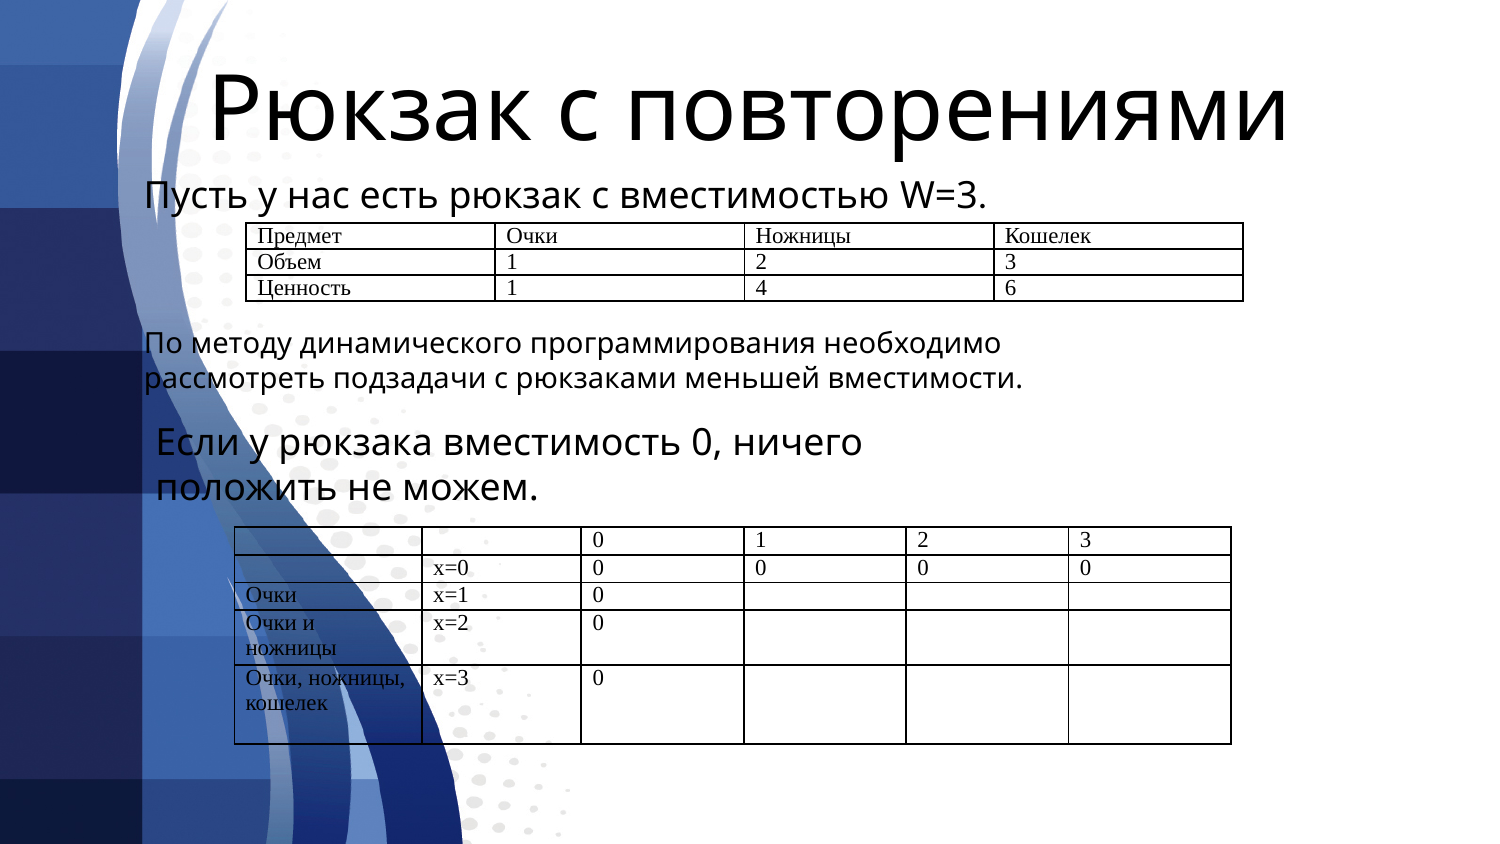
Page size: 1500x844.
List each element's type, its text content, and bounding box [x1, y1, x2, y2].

table_cell Объем [247, 250, 494, 274]
table_cell [745, 611, 905, 664]
table_cell Очки [235, 583, 421, 609]
table_cell 1 [496, 250, 744, 274]
table_header [423, 528, 580, 554]
table_cell Очки и ножницы [235, 611, 421, 664]
table_header Кошелек [995, 224, 1242, 248]
text_box По методу динамического программирования необходимо рассмотреть подзадачи с рюкзаками меньшей вместимости. [128, 316, 1161, 402]
text_box Пусть у нас есть рюкзак с вместимостью W=3. [128, 163, 1325, 224]
table_header 0 [582, 528, 743, 554]
table_cell 4 [745, 276, 993, 300]
table_cell [1069, 583, 1230, 609]
table_header Очки [496, 224, 744, 248]
table_header [235, 528, 421, 554]
table_header Ножницы [745, 224, 993, 248]
table_cell 1 [496, 276, 744, 300]
table_cell 0 [582, 666, 743, 743]
table_cell 0 [582, 611, 743, 664]
table_cell 6 [995, 276, 1242, 300]
table_cell [1069, 666, 1230, 743]
picture [0, 0, 1500, 844]
table_cell Ценность [247, 276, 494, 300]
text_box Если у рюкзака вместимость 0, ничего положить не можем. [140, 410, 891, 515]
table_header 3 [1069, 528, 1230, 554]
table_cell [1069, 611, 1230, 664]
table_cell x=1 [423, 583, 580, 609]
table_cell x=2 [423, 611, 580, 664]
table_cell [907, 611, 1068, 664]
table_cell 0 [1069, 556, 1230, 582]
table_cell [235, 556, 421, 582]
table_cell x=3 [423, 666, 580, 743]
table_cell x=0 [423, 556, 580, 582]
table_cell 0 [582, 583, 743, 609]
table_cell [907, 666, 1068, 743]
table_cell 2 [745, 250, 993, 274]
table_header 2 [907, 528, 1068, 554]
table_cell [745, 666, 905, 743]
table_cell 3 [995, 250, 1242, 274]
table_cell [745, 583, 905, 609]
table_cell [907, 583, 1068, 609]
table_cell Очки, ножницы, кошелек [235, 666, 421, 743]
title Рюкзак с повторениями [75, 33, 1425, 175]
table_cell 0 [907, 556, 1068, 582]
table_header 1 [745, 528, 905, 554]
table_cell 0 [745, 556, 905, 582]
table_cell 0 [582, 556, 743, 582]
table_header Предмет [247, 224, 494, 248]
